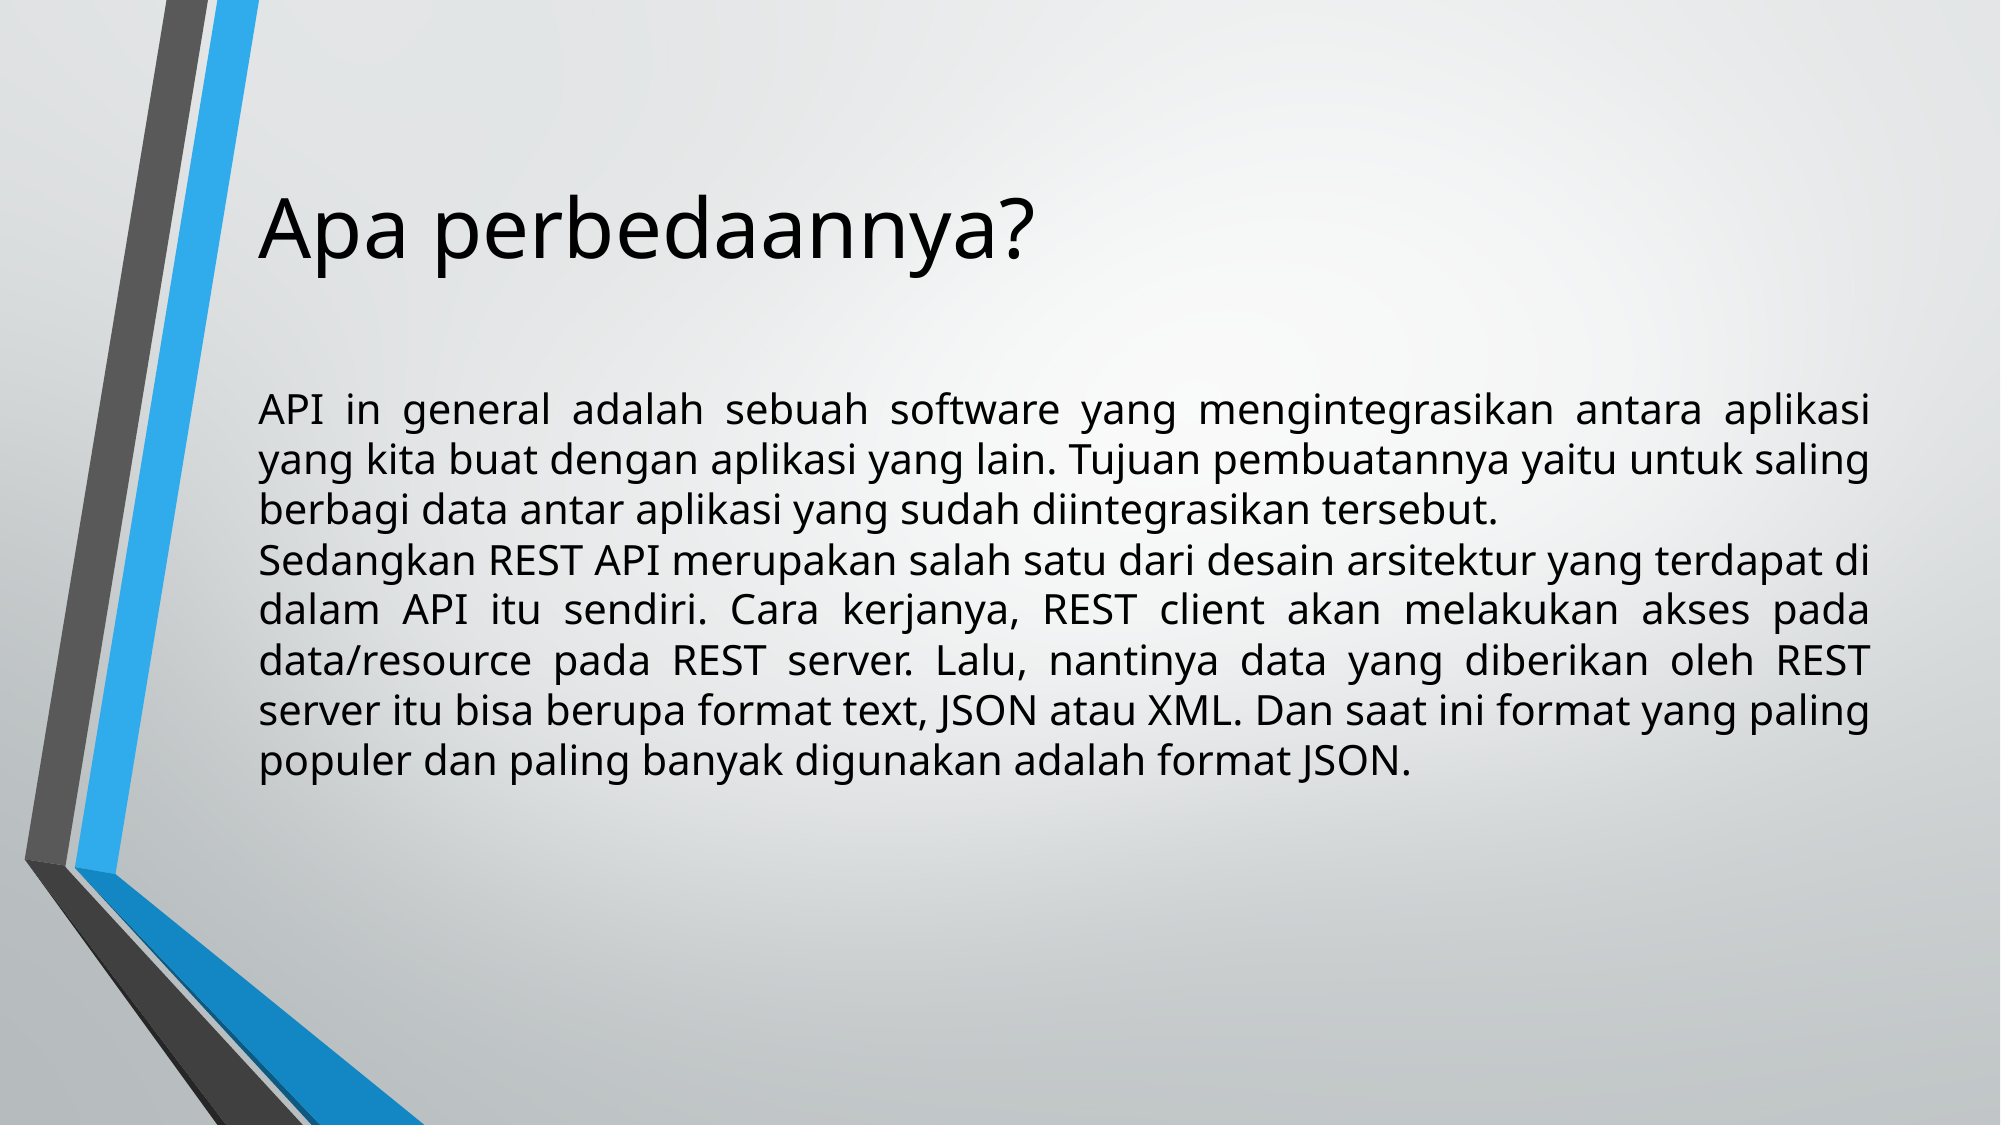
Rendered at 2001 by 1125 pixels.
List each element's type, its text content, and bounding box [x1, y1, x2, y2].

title Apa perbedaannya? [243, 112, 1887, 338]
text_box API in general adalah sebuah software yang mengintegrasikan antara aplikasi yang kita buat dengan aplikasi yang lain. Tujuan pembuatannya yaitu untuk saling berbagi data antar aplikasi yang sudah diintegrasikan tersebut. Sedangkan REST API merupakan salah satu dari desain arsitektur yang terdapat di dalam API itu sendiri. Cara kerjanya, REST client akan melakukan akses pada data/resource pada REST server. Lalu, nantinya data yang diberikan oleh REST server itu bisa berupa format text, JSON atau XML. Dan saat ini format yang paling populer dan paling banyak digunakan adalah format JSON. [243, 371, 1887, 795]
